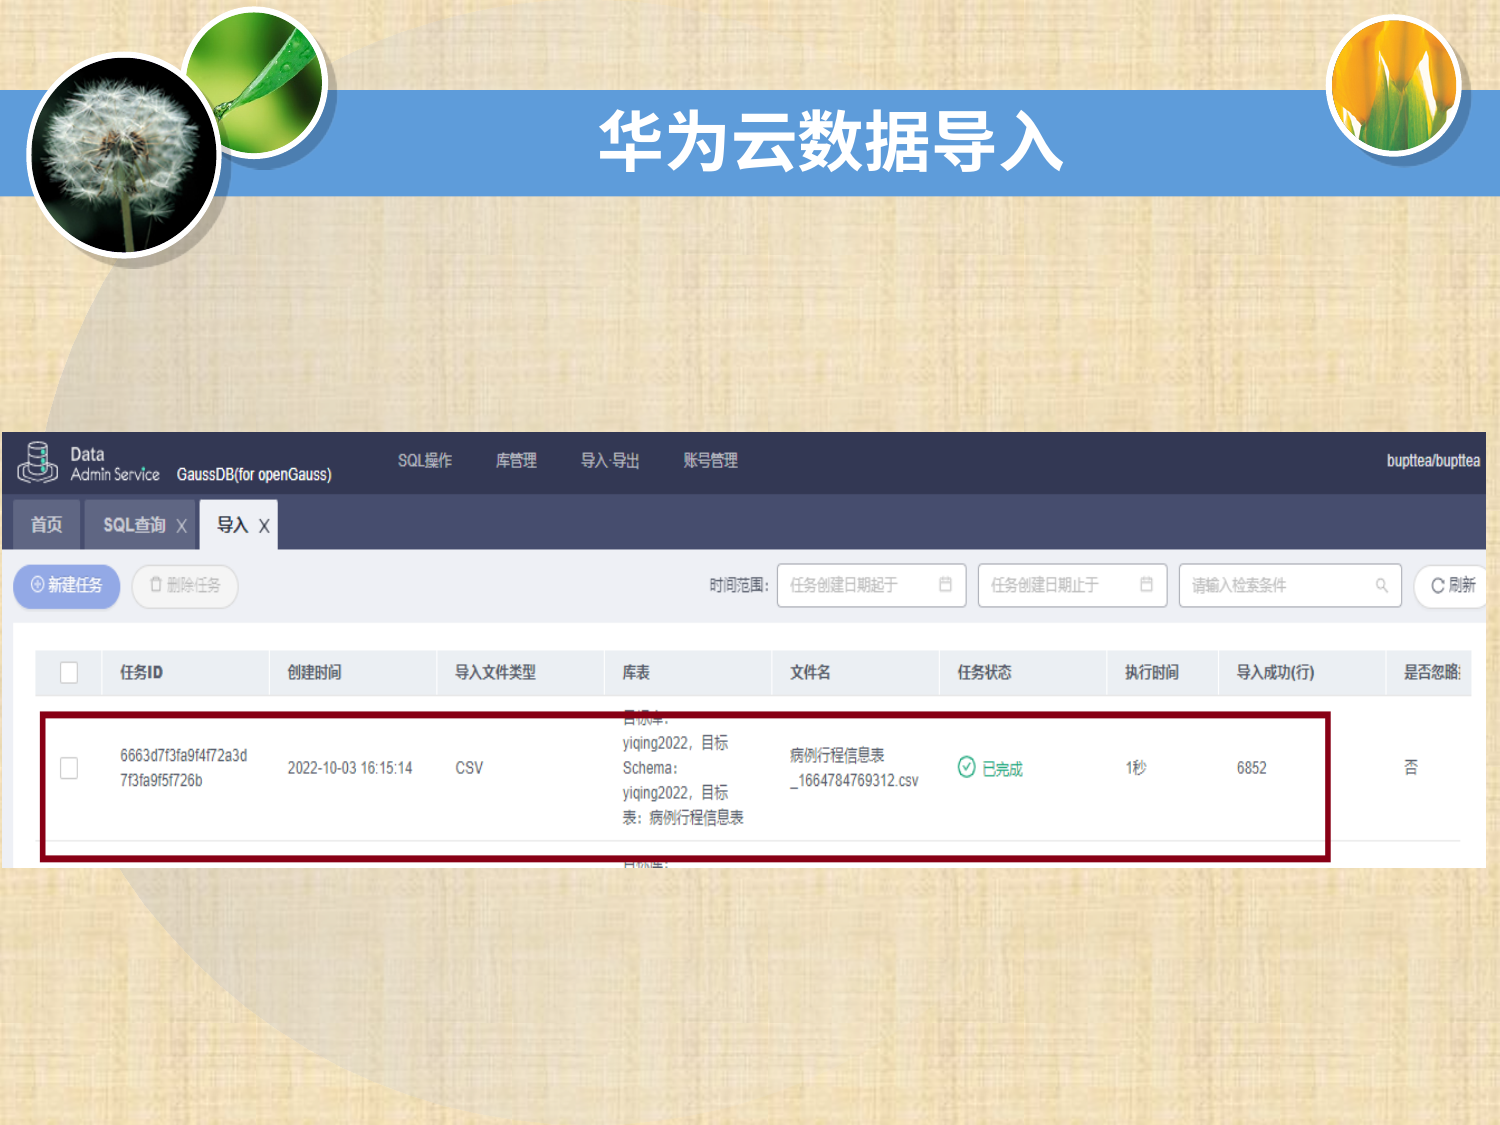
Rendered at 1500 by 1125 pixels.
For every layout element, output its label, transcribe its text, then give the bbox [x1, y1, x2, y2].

picture [1332, 20, 1457, 151]
picture [31, 57, 217, 253]
picture [186, 12, 322, 154]
picture [2, 432, 1486, 868]
title 华为云数据导入 [337, 99, 1326, 181]
